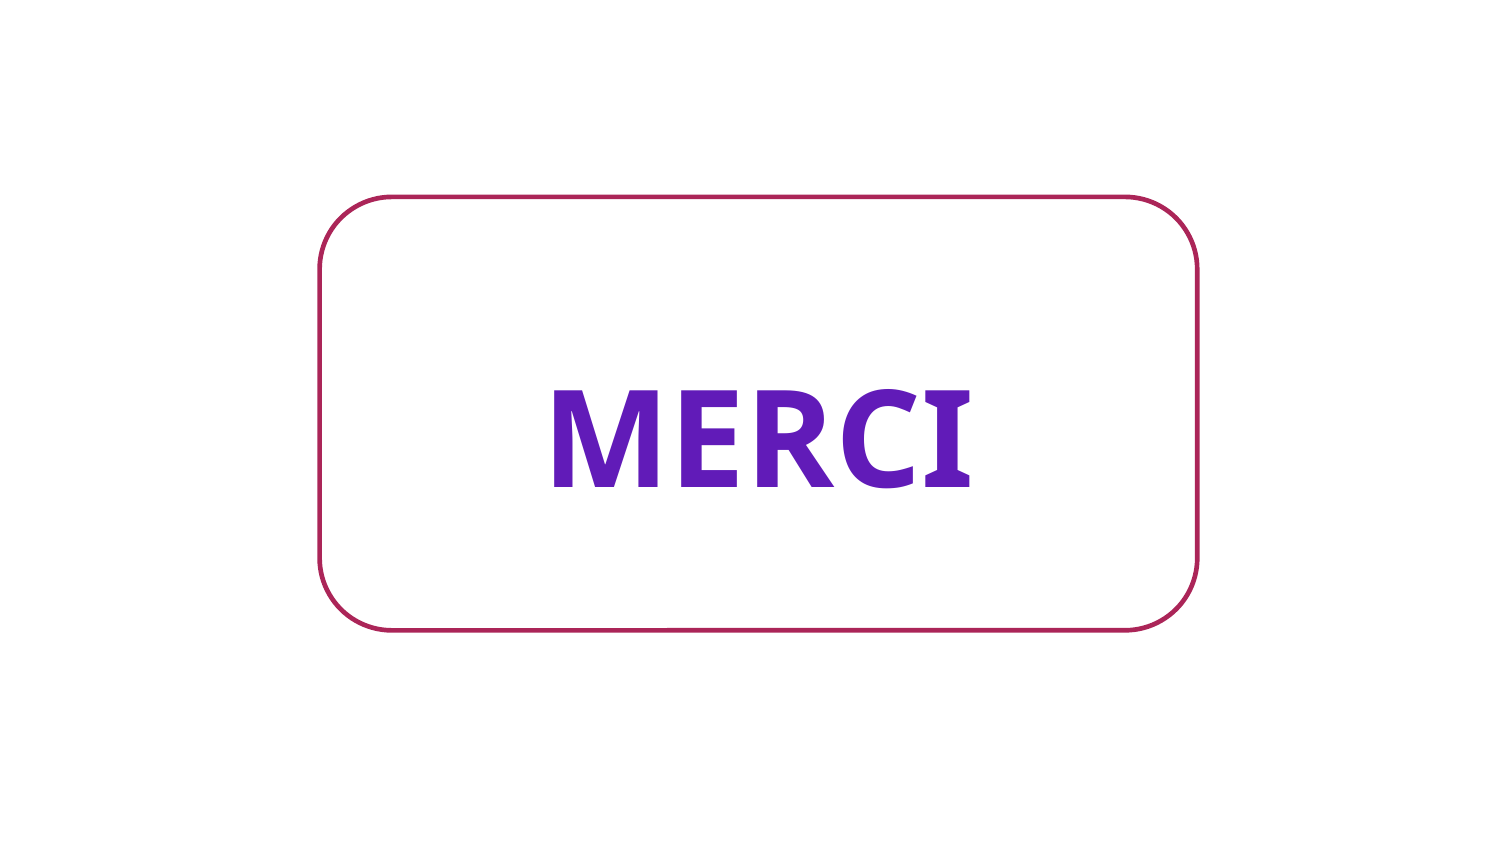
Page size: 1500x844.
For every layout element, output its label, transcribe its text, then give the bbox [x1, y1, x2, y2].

list MERCI [59, 312, 1458, 771]
text_box [319, 196, 1198, 631]
